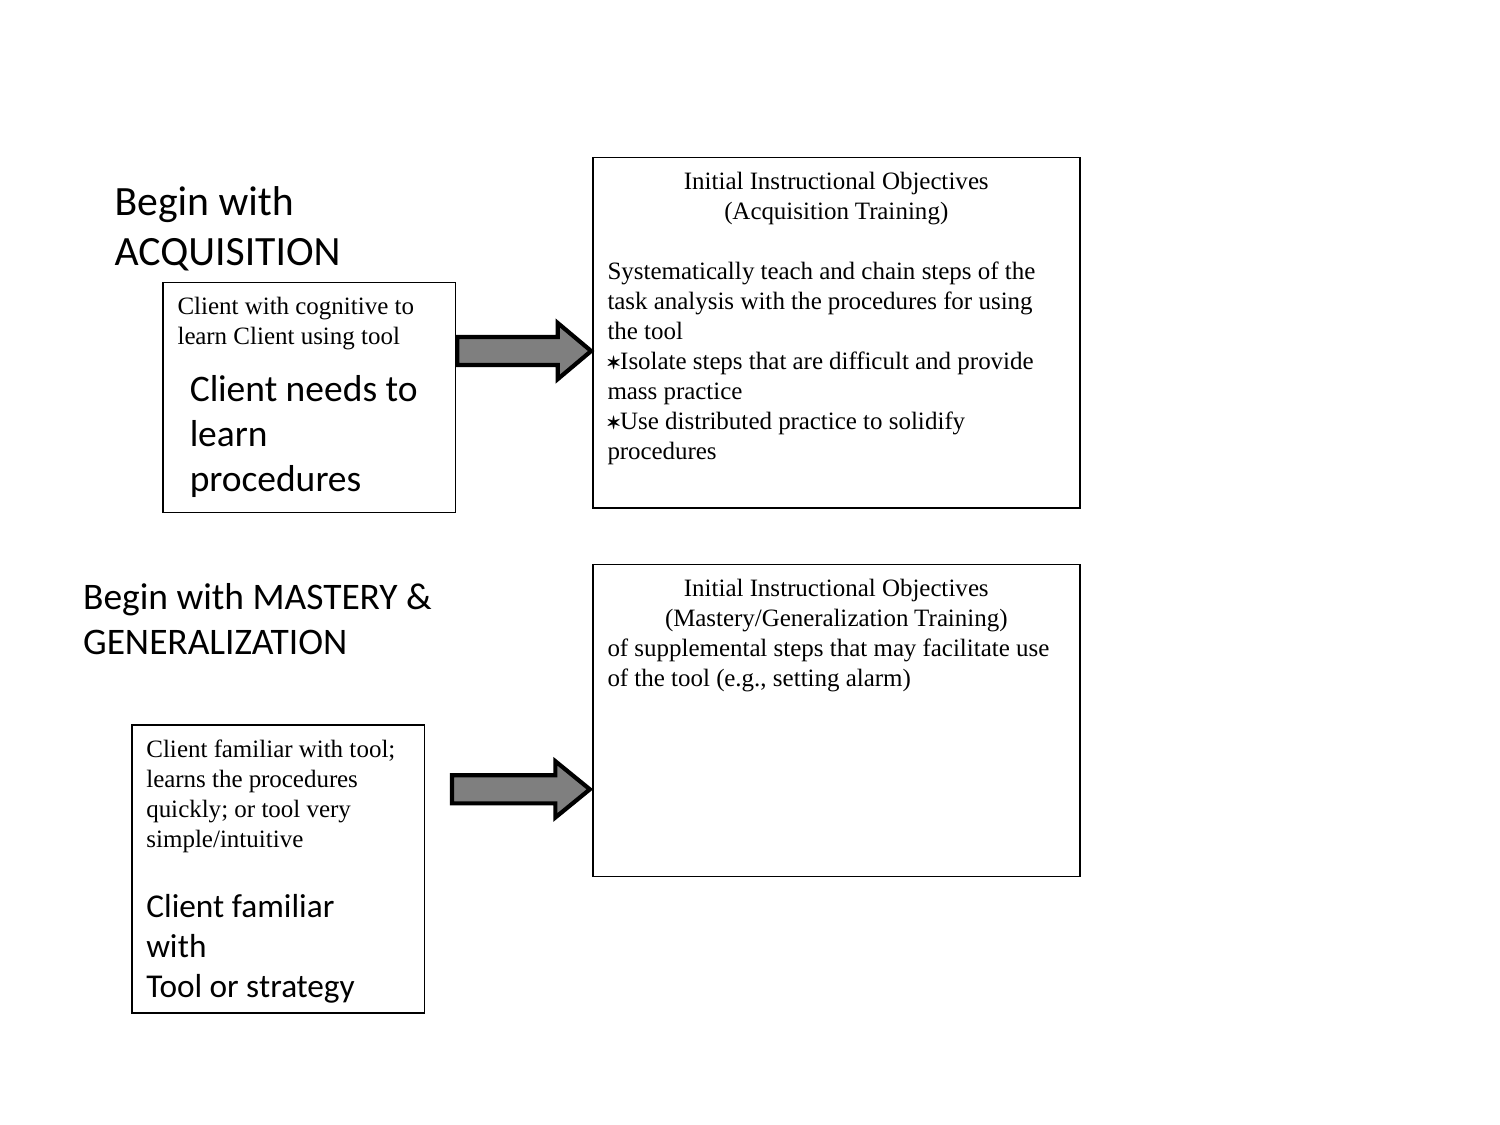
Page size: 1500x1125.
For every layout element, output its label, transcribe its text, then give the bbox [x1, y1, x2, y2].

text_box Begin with MASTERY & GENERALIZATION [68, 564, 531, 669]
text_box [299, 547, 1201, 577]
text_box [452, 761, 590, 818]
text_box Initial Instructional Objectives (Acquisition Training) Systematically teach and chain steps of the task analysis with the procedures for using the tool Isolate steps that are difficult and provide mass practice Use distributed practice to solidify procedures [592, 157, 1081, 508]
text_box Client familiar with Tool or strategy [131, 876, 382, 1011]
text_box Client familiar with tool; learns the procedures quickly; or tool very simple/intuitive [131, 725, 425, 1013]
text_box [457, 322, 592, 380]
text_box Client with cognitive to learn Client using tool [162, 282, 456, 513]
text_box Initial Instructional Objectives (Mastery/Generalization Training) of supplemental steps that may facilitate use of the tool (e.g., setting alarm) [592, 586, 1081, 877]
text_box Client needs to learn procedures [174, 356, 438, 506]
text_box Begin with ACQUISITION [99, 166, 500, 282]
